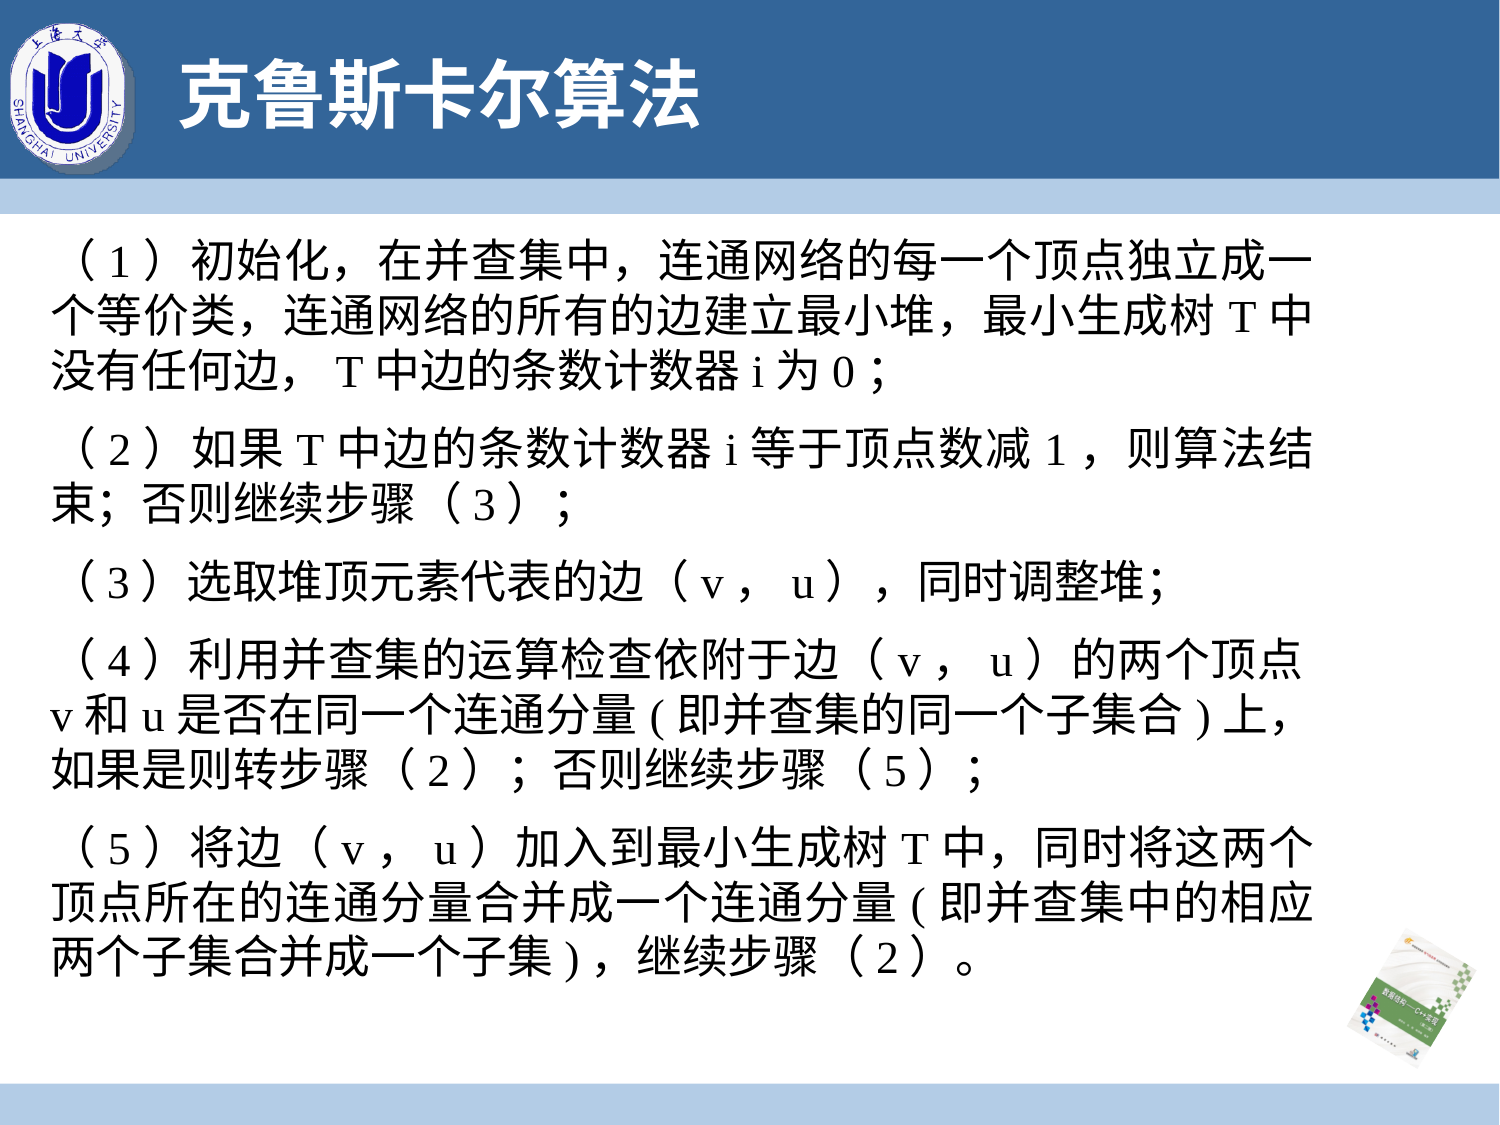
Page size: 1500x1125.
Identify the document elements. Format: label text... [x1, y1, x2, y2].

picture [4, 17, 128, 176]
text_box （1）初始化，在并查集中，连通网络的每一个顶点独立成一个等价类，连通网络的所有的边建立最小堆，最小生成树T中没有任何边，T中边的条数计数器i为0； （2）如果T中边的条数计数器i等于顶点数减1，则算法结束；否则继续步骤（3）； （3）选取堆顶元素代表的边（v，u），同时调整堆； （4）利用并查集的运算检查依附于边（v，u）的两个顶点v和u是否在同一个连通分量(即并查集的同一个子集合)上，如果是则转步骤（2）；否则继续步骤（5）； （5）将边（v，u）加入到最小生成树T中，同时将这两个顶点所在的连通分量合并成一个连通分量(即并查集中的相应两个子集合并成一个子集)，继续步骤（2）。 [35, 224, 1329, 991]
picture [1347, 928, 1476, 1068]
title 克鲁斯卡尔算法 [162, 23, 1436, 161]
